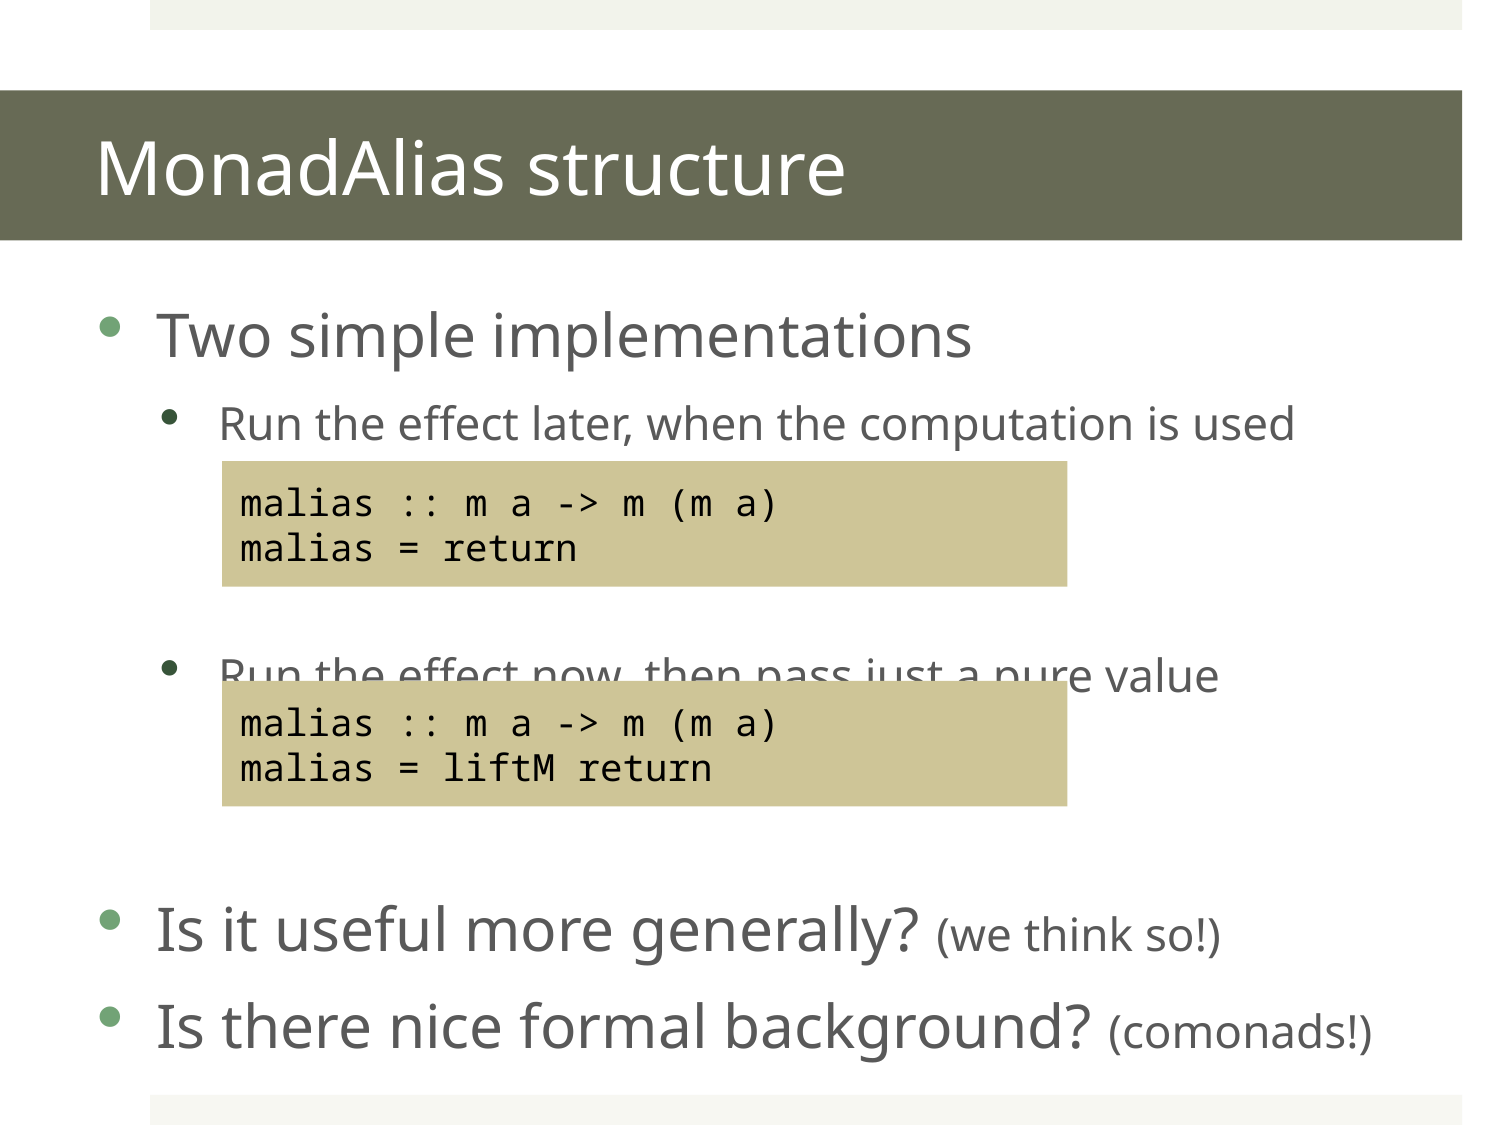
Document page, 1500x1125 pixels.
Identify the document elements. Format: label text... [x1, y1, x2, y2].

list Two simple implementations Run the effect later, when the computation is used Run the effect now, then pass just a pure value Is it useful more generally? (we think so!) Is there nice formal background? (comonads!) [84, 290, 1432, 1086]
title MonadAlias structure [0, 90, 1463, 241]
text_box malias :: m a -> m (m a) malias = liftM return [222, 680, 1068, 807]
text_box malias :: m a -> m (m a) malias = return [222, 461, 1068, 587]
